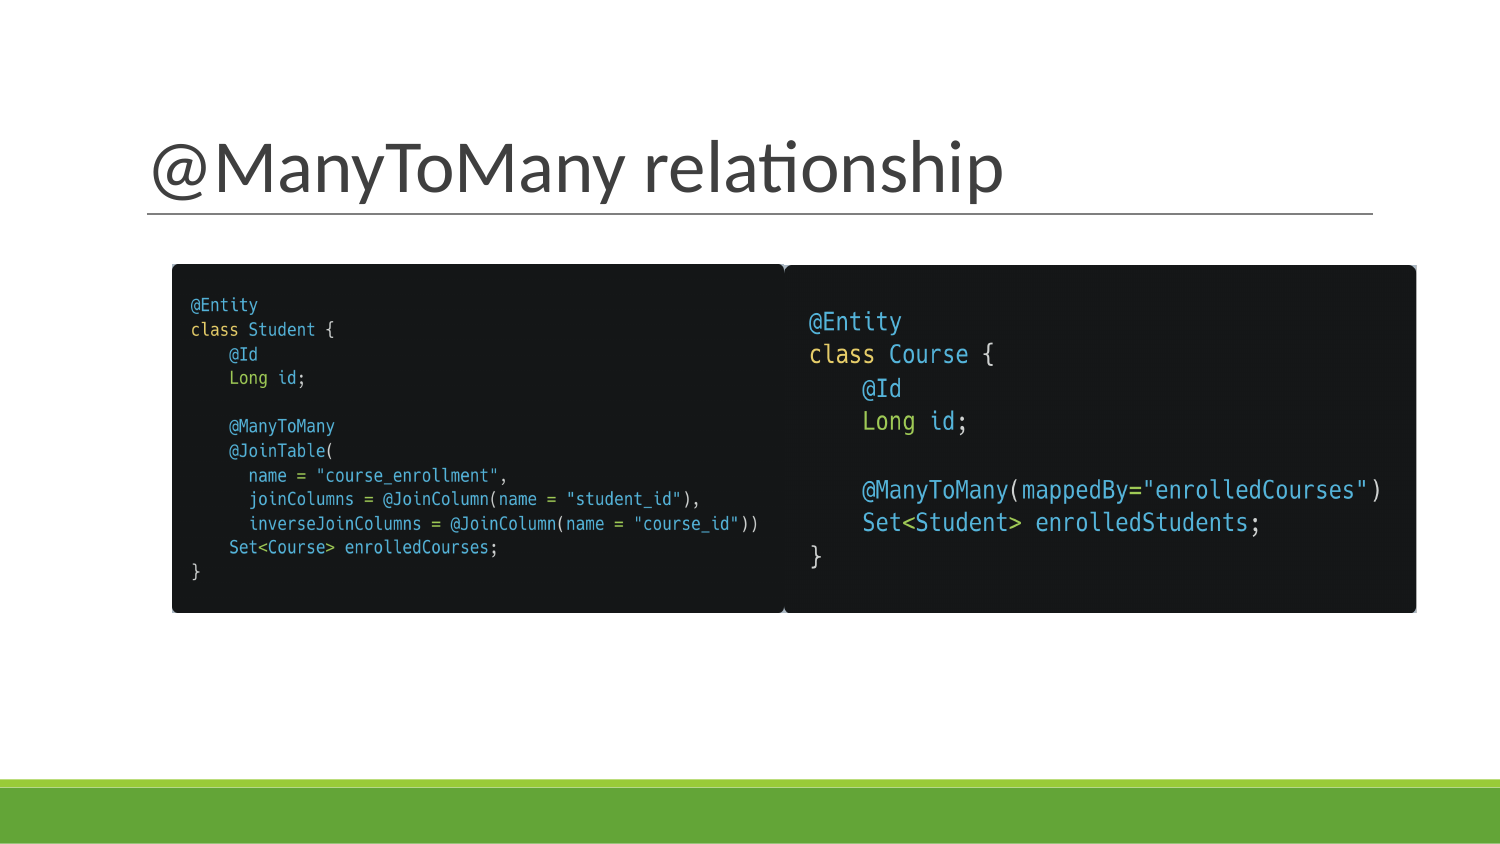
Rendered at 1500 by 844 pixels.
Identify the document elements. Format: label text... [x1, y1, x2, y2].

list [135, 227, 1373, 723]
title @ManyToMany relationship [135, 35, 1373, 214]
picture [172, 264, 1418, 614]
